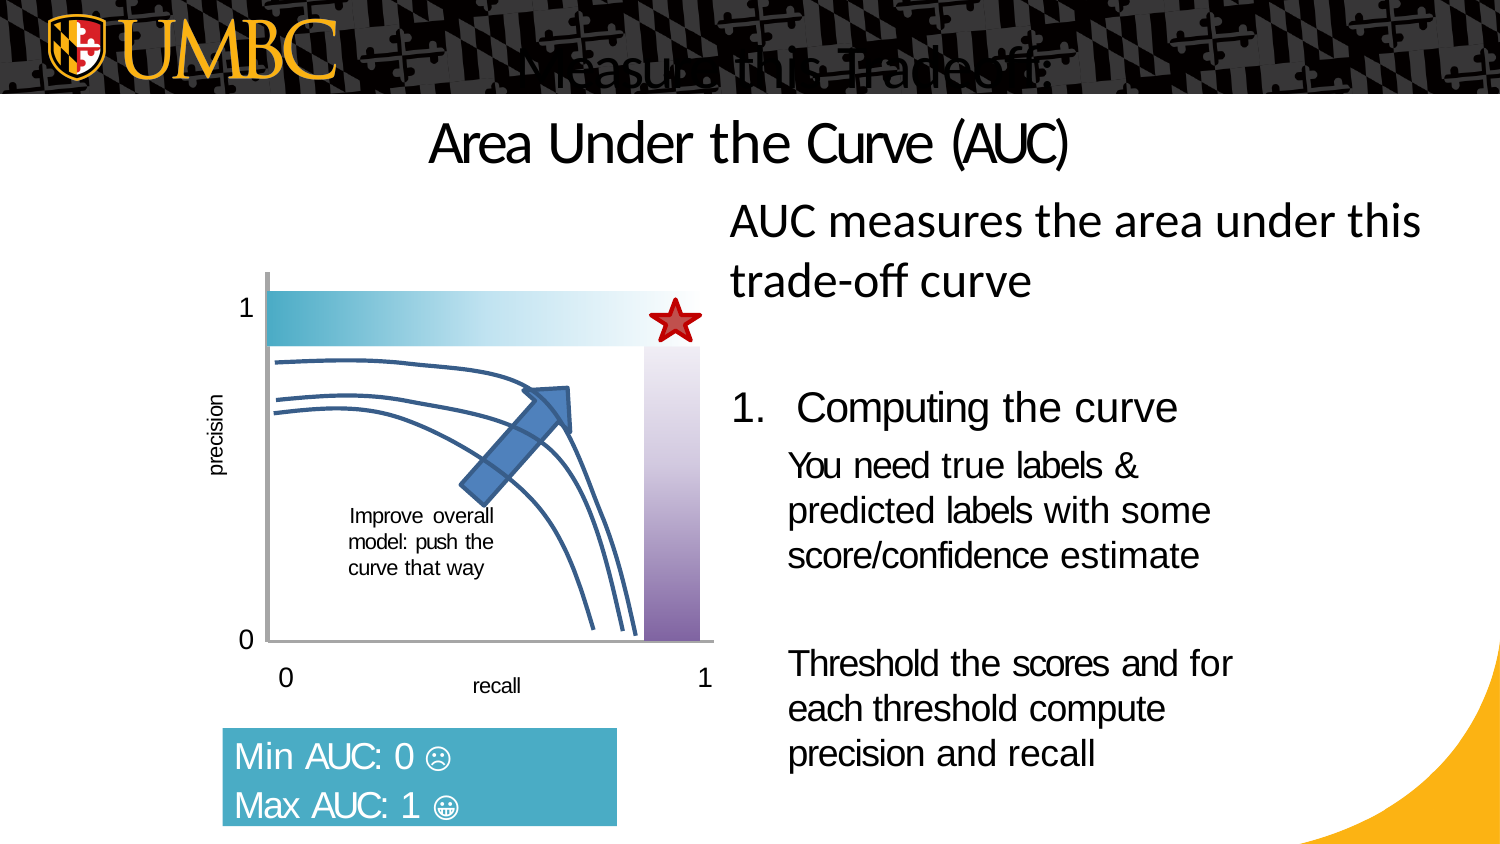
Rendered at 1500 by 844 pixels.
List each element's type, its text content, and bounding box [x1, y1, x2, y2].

text_box Threshold the scores and for each threshold compute precision and recall [785, 637, 1304, 775]
text_box 1 [237, 287, 255, 323]
text_box 0 [237, 620, 255, 656]
text_box precision [204, 392, 228, 478]
text_box 1 [695, 657, 714, 693]
picture [1299, 639, 1500, 844]
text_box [265, 272, 715, 644]
title Measure this Tradeoff: Area Under the Curve (AUC) [393, 25, 1107, 176]
text_box 0 [276, 657, 295, 693]
picture [0, 0, 1500, 94]
text_box recall [471, 669, 523, 698]
text_box Min AUC: 0 ☹️ Max AUC: 1 😀 [222, 728, 617, 827]
text_box 1. Computing the curve You need true labels & predicted labels with some score/confidence estimate [729, 365, 1289, 576]
text_box AUC measures the area under this trade-off curve [729, 185, 1475, 308]
